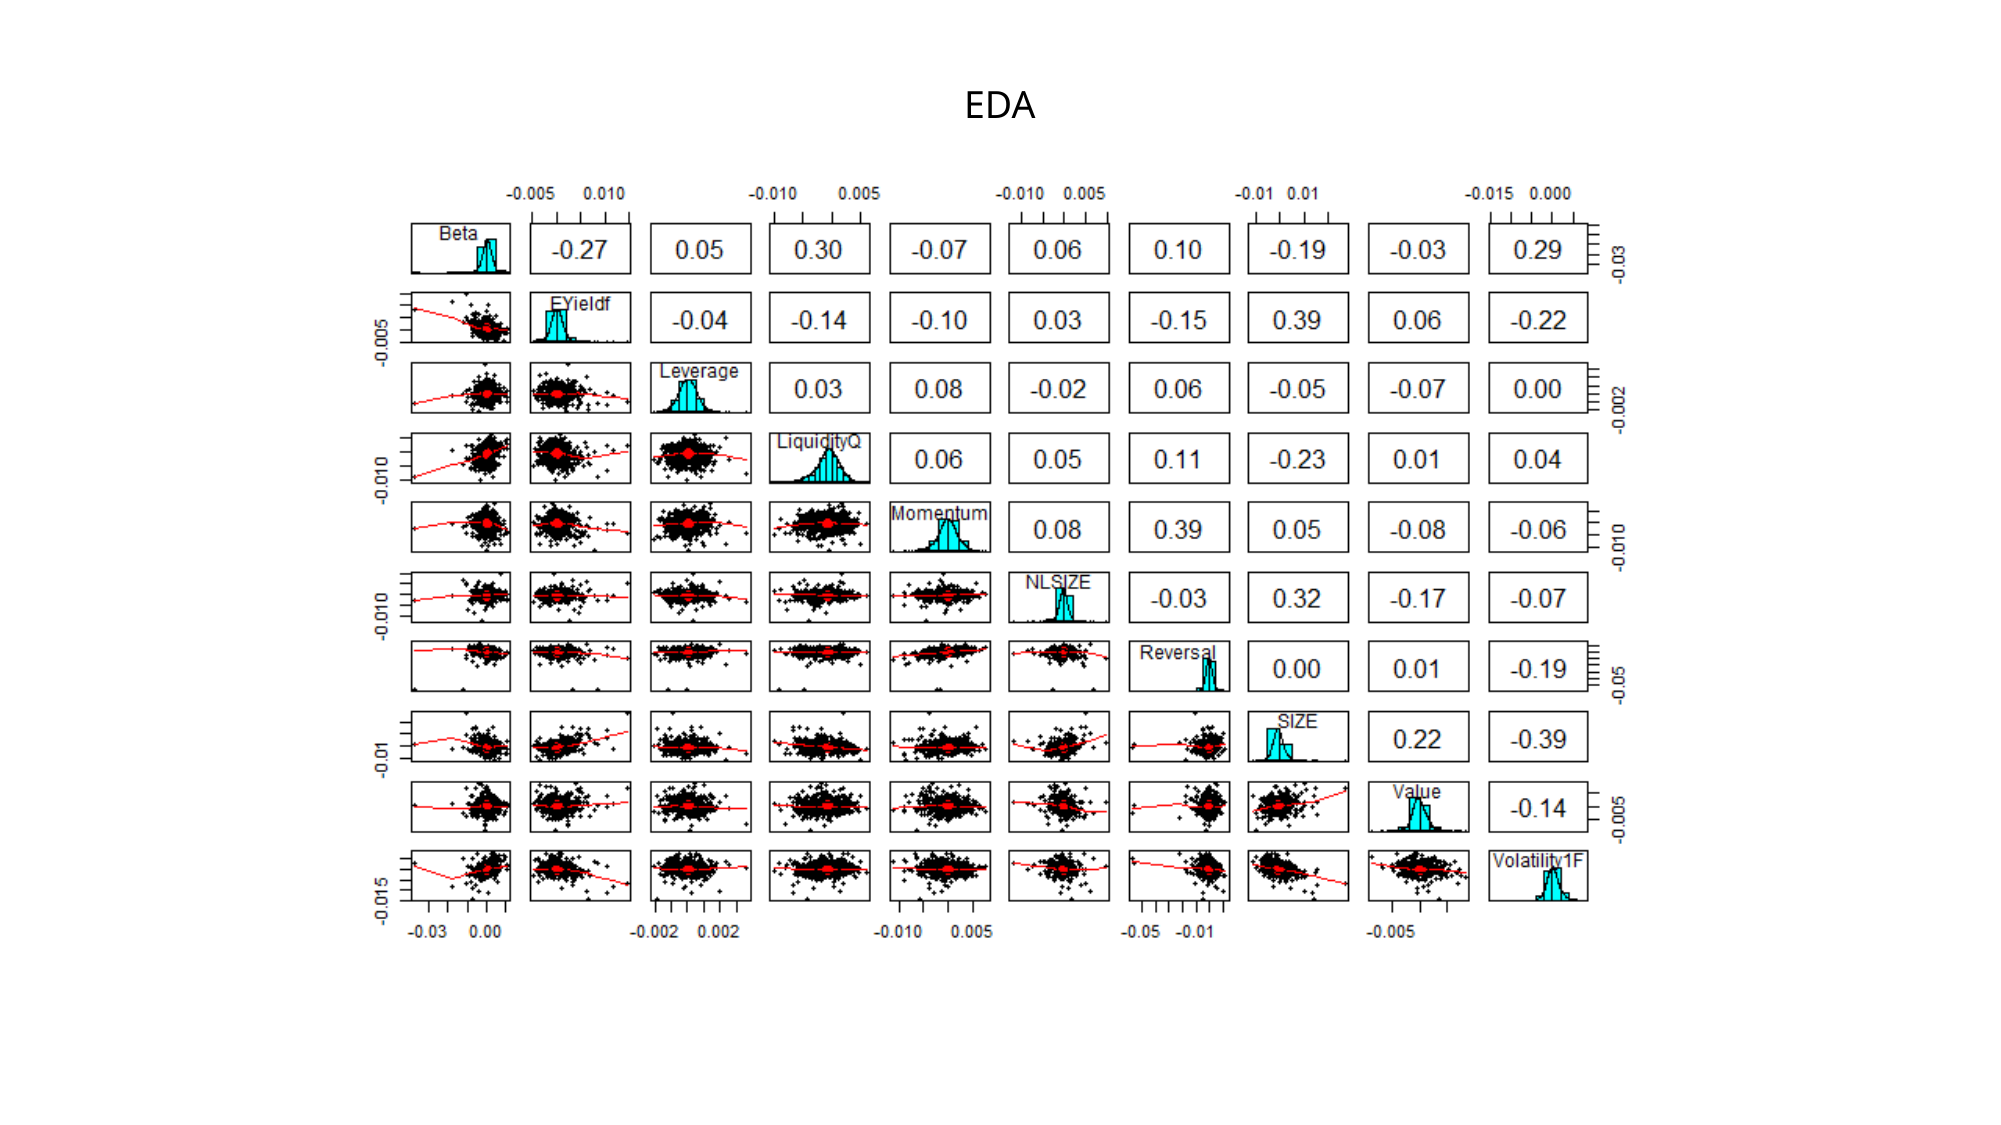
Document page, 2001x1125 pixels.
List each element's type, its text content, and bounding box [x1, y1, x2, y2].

picture [322, 134, 1678, 991]
text_box EDA [643, 73, 1357, 134]
